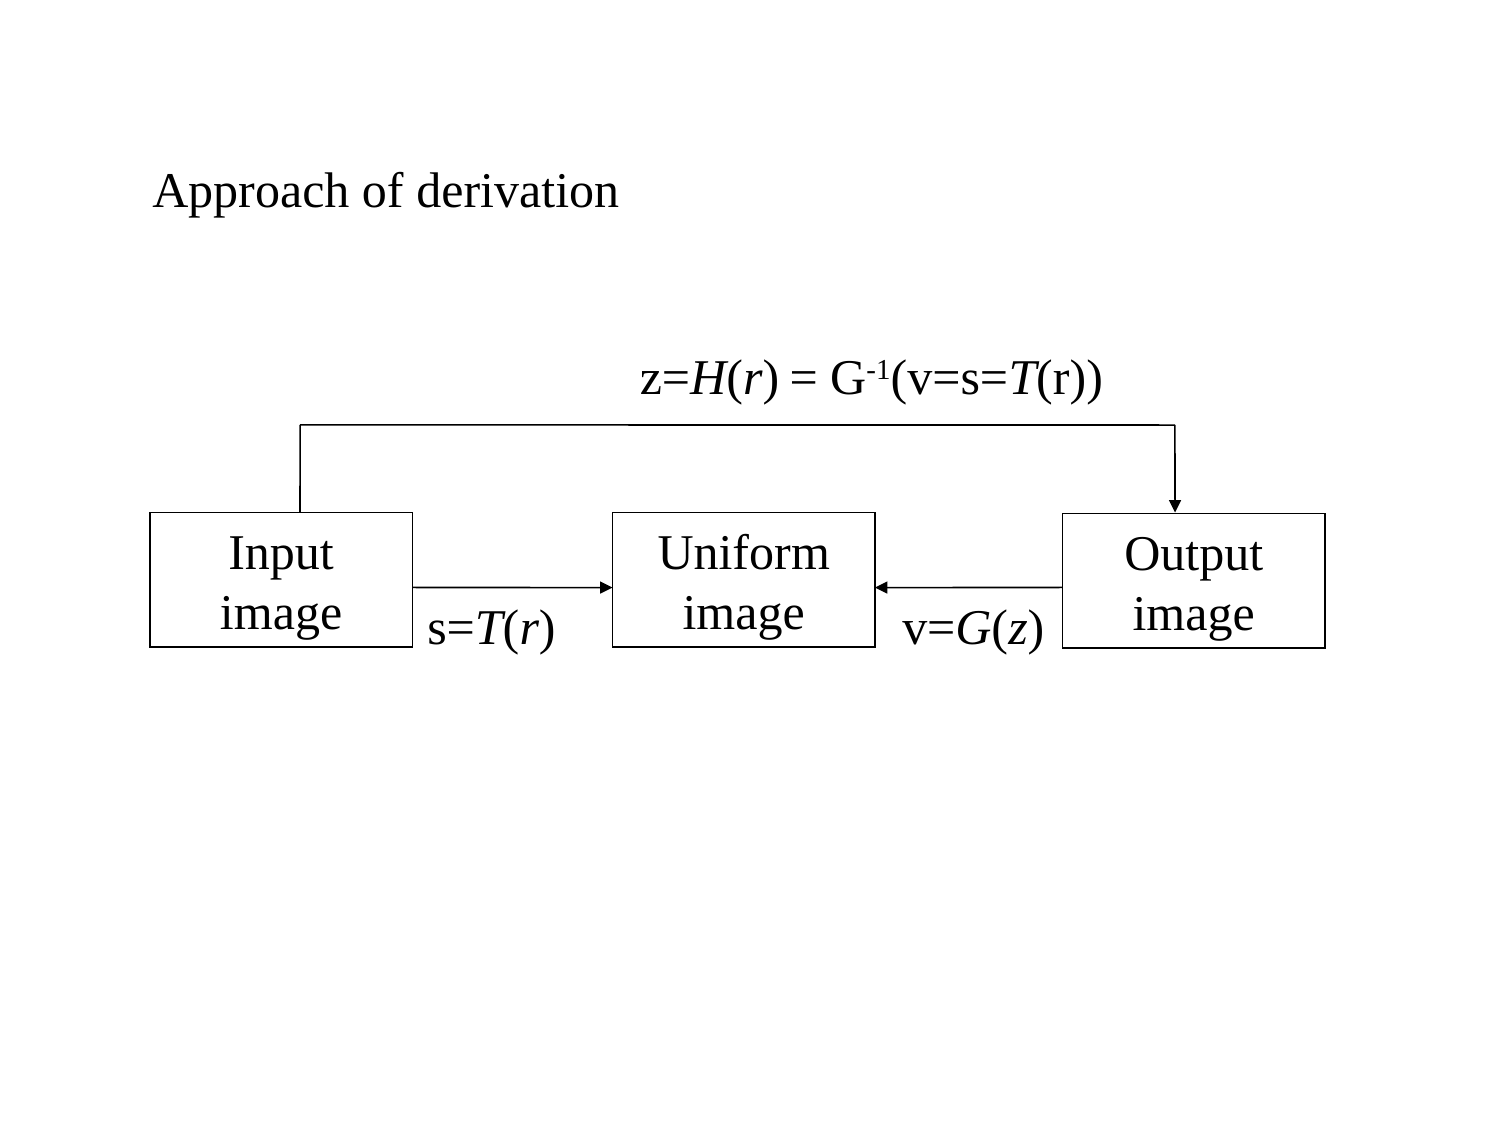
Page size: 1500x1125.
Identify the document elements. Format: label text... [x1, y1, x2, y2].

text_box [149, 337, 1326, 663]
text_box Approach of derivation [137, 149, 1075, 225]
